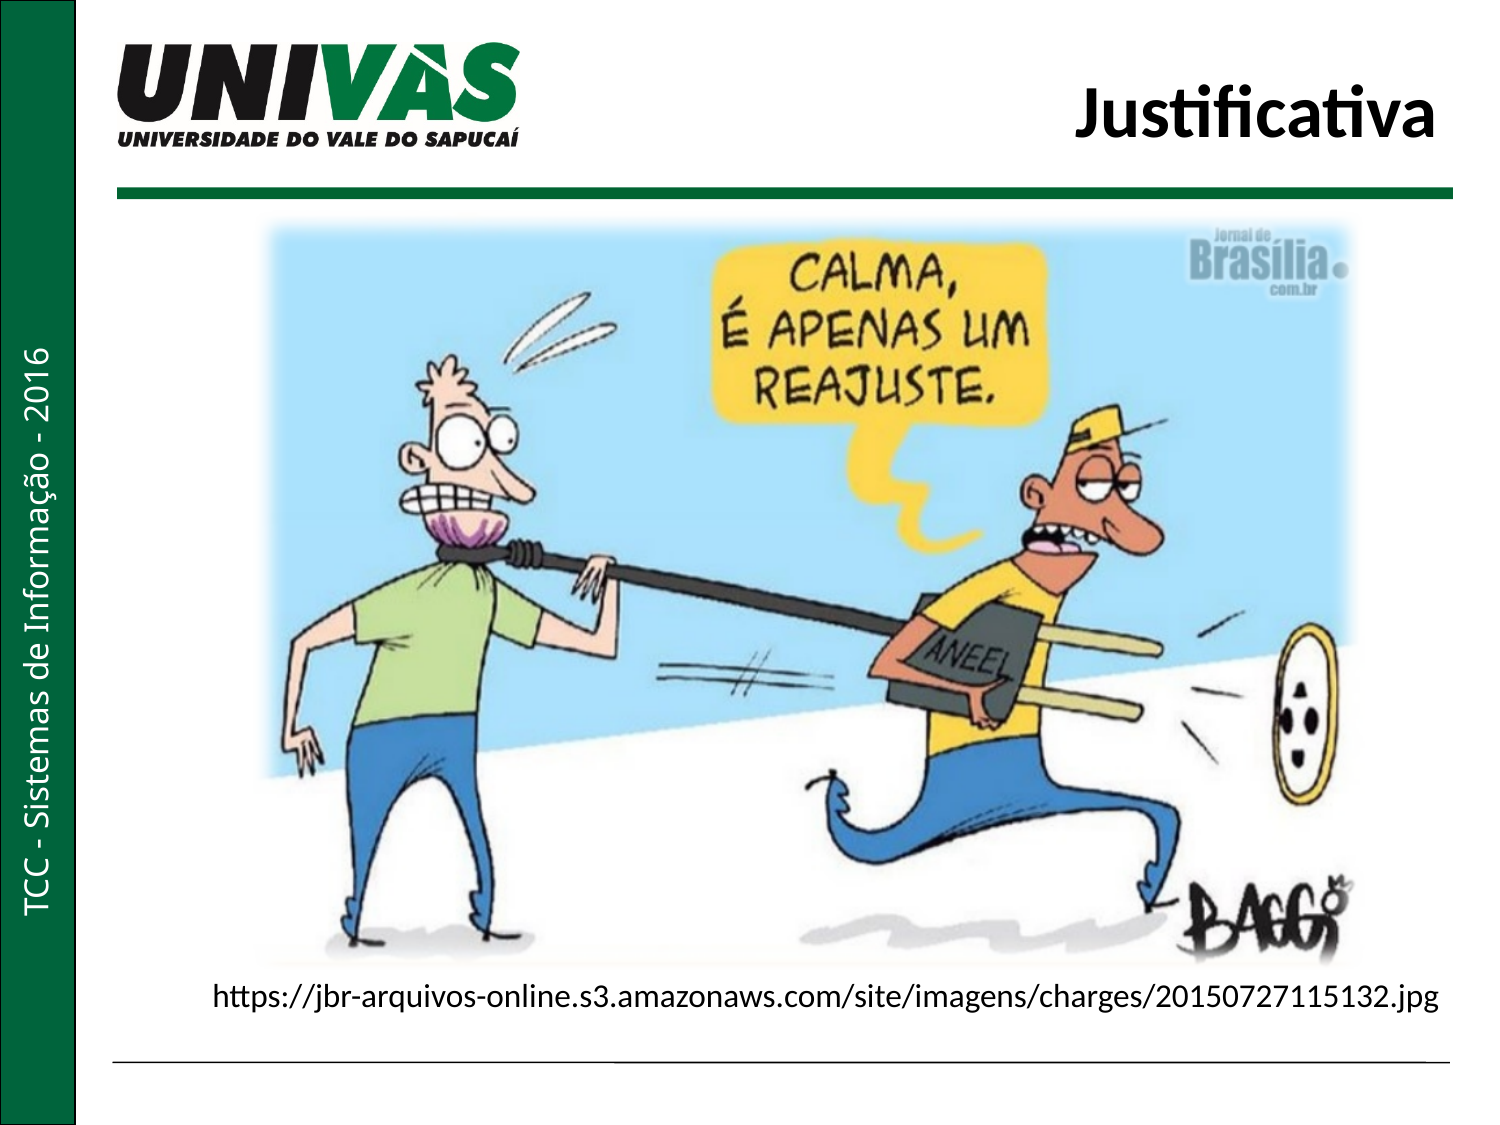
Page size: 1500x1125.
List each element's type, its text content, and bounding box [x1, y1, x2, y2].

picture [117, 42, 520, 147]
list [253, 210, 1365, 973]
title Justificativa [539, 41, 1454, 173]
text_box https://jbr-arquivos-online.s3.amazonaws.com/site/imagens/charges/20150727115132.jpg [100, 928, 1500, 1060]
